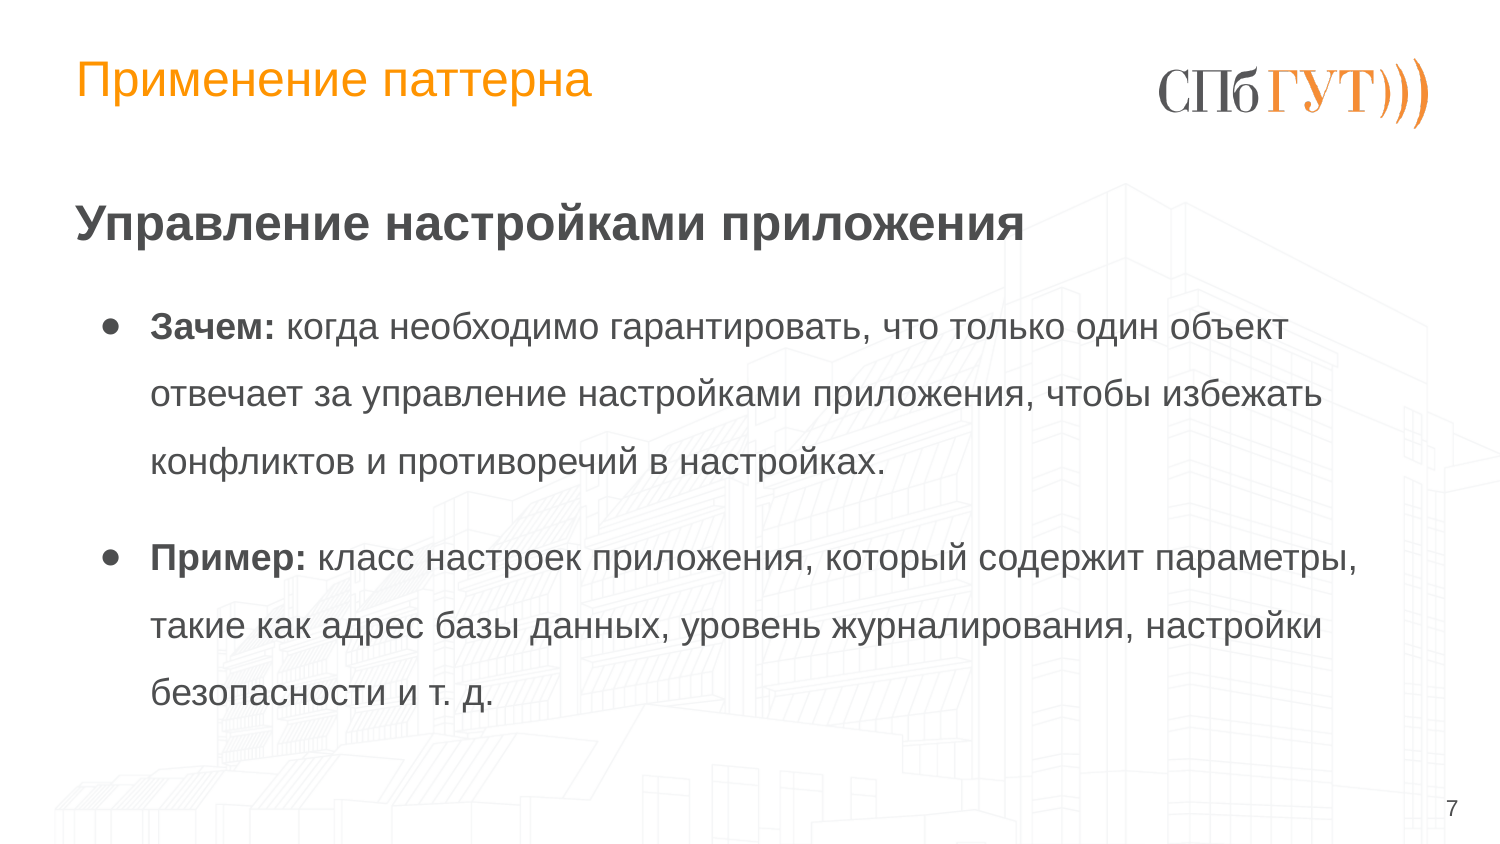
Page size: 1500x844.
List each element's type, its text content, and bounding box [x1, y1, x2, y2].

picture [1159, 58, 1428, 129]
list Управление настройками приложения Зачем: когда необходимо гарантировать, что только один объект отвечает за управление настройками приложения, чтобы избежать конфликтов и противоречий в настройках. Пример: класс настроек приложения, который содержит параметры, такие как адрес базы данных, уровень журналирования, настройки безопасности и т. д. [72, 174, 1428, 791]
slide_number 7 [1427, 790, 1462, 814]
picture [54, 183, 1500, 844]
title Применение паттерна [72, 55, 1099, 128]
